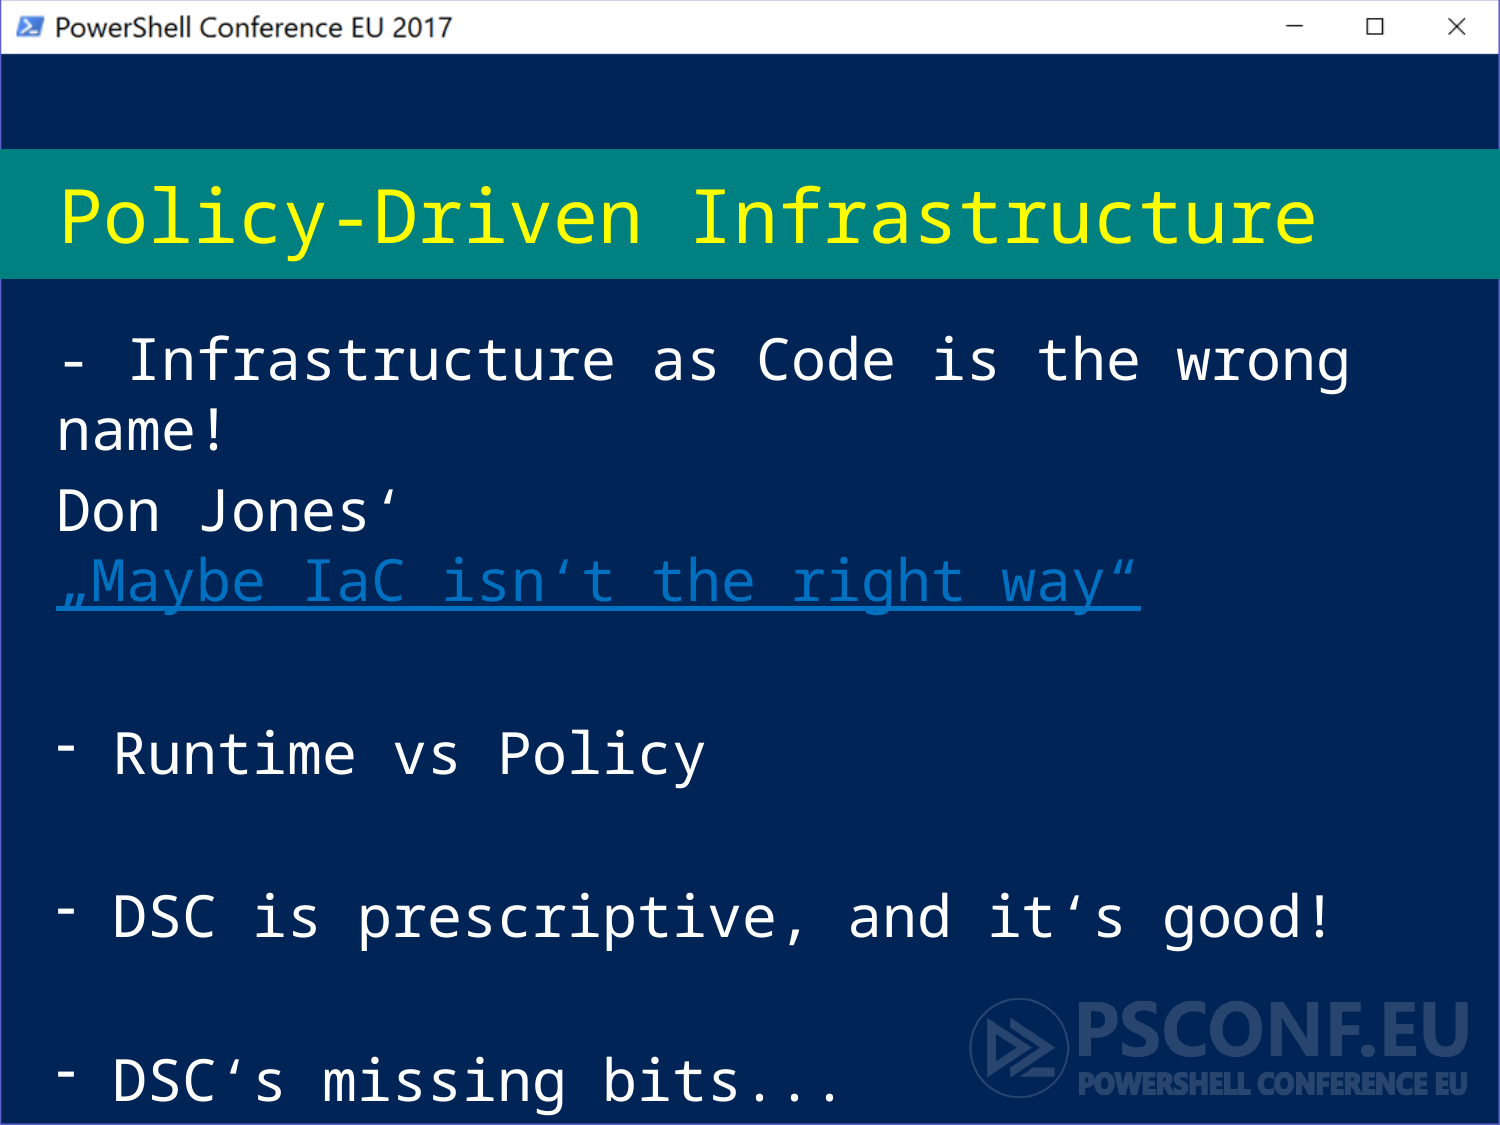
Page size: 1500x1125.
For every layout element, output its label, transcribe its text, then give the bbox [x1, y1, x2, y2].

picture [0, 279, 1500, 1125]
picture [0, 0, 1500, 149]
list - Infrastructure as Code is the wrong name! Don Jones‘ „Maybe IaC isn‘t the right way“ Runtime vs Policy DSC is prescriptive, and it‘s good! DSC‘s missing bits... The case for notification/action [41, 314, 1459, 1035]
title Policy-Driven Infrastructure [0, 149, 1500, 279]
